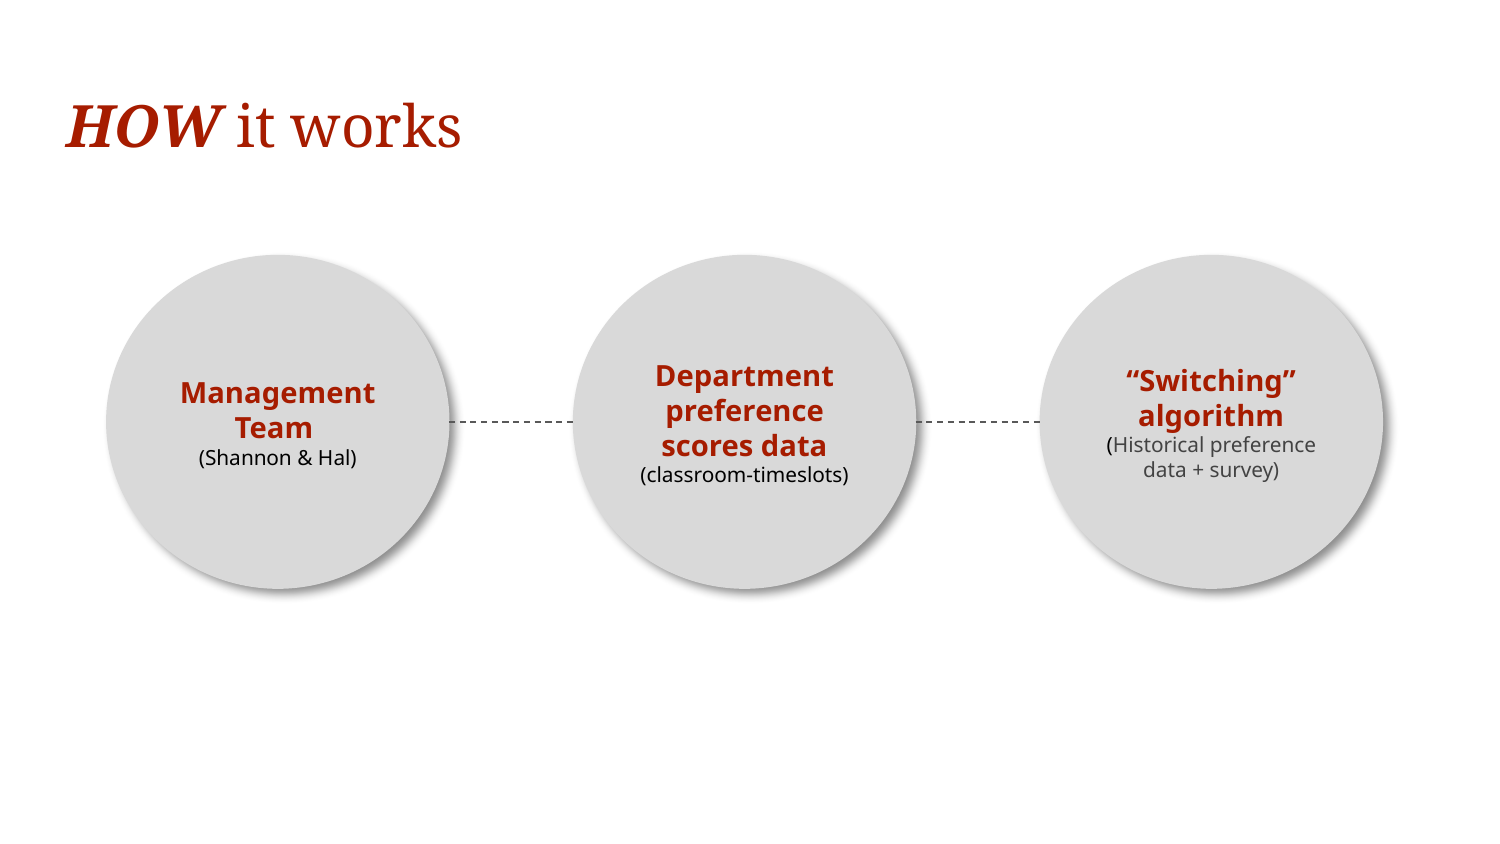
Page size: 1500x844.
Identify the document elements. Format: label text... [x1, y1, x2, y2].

title HOW it works [51, 74, 1449, 169]
text_box Department preference scores data (classroom-timeslots) [573, 255, 916, 589]
text_box “Switching” algorithm (Historical preference data + survey) [1040, 255, 1383, 589]
text_box Management Team (Shannon & Hal) [106, 255, 449, 589]
